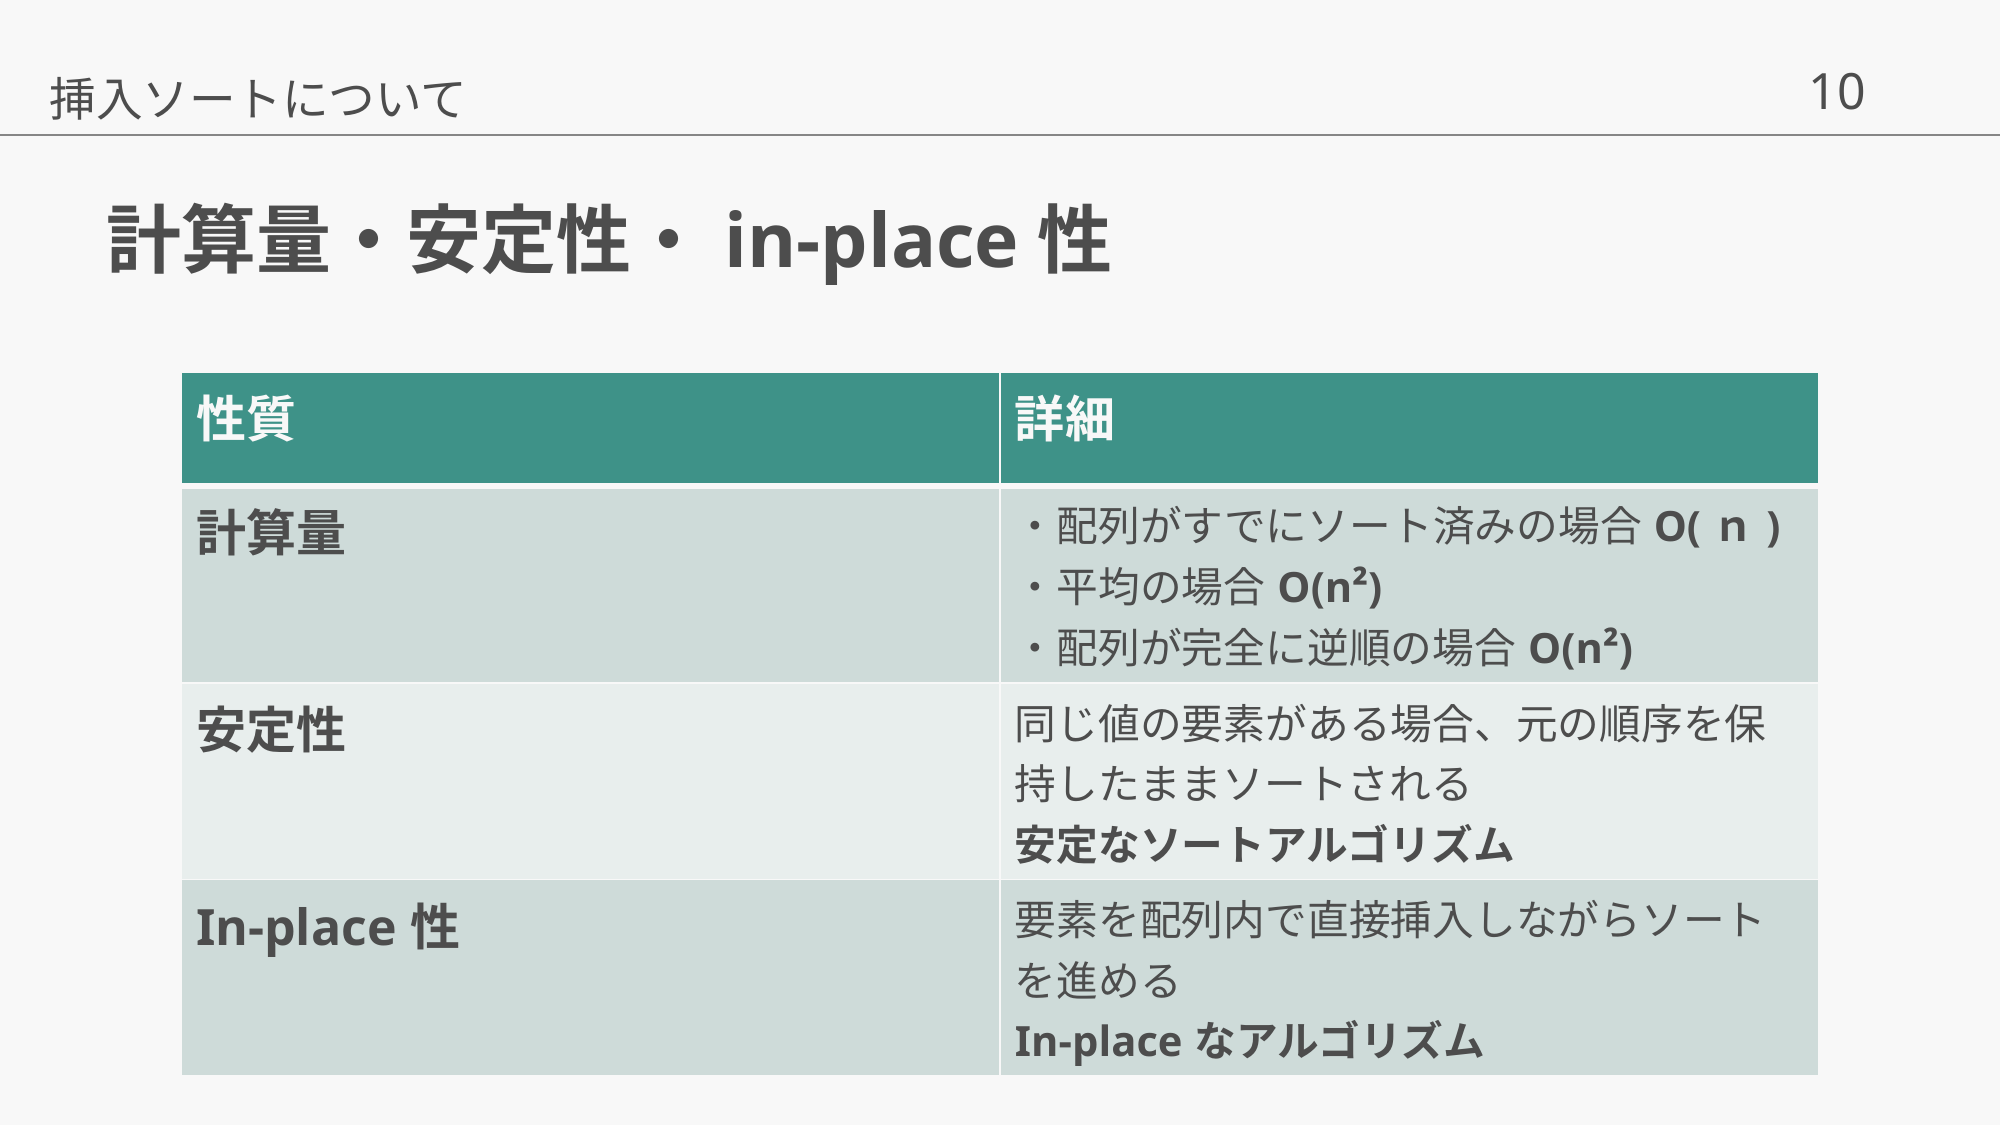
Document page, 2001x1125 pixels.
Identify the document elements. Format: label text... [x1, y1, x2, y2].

table_cell 要素を配列内で直接挿入しながらソートを進める In-placeなアルゴリズム [1001, 880, 1818, 1075]
table_cell ・配列がすでにソート済みの場合O(ｎ) ・平均の場合O(n²) ・配列が完全に逆順の場合O(n²) [1001, 489, 1818, 682]
table_cell 同じ値の要素がある場合、元の順序を保持したままソートされる 安定なソートアルゴリズム [1001, 684, 1818, 879]
table_header 詳細 [1001, 373, 1818, 483]
table_cell 計算量 [182, 489, 999, 682]
table_cell In-place性 [182, 880, 999, 1075]
list 挿入ソートについて [34, 57, 1914, 135]
title 計算量・安定性・in-place性 [91, 166, 1913, 321]
table_cell 安定性 [182, 684, 999, 879]
list [91, 330, 1913, 1081]
table_header 性質 [182, 373, 999, 483]
